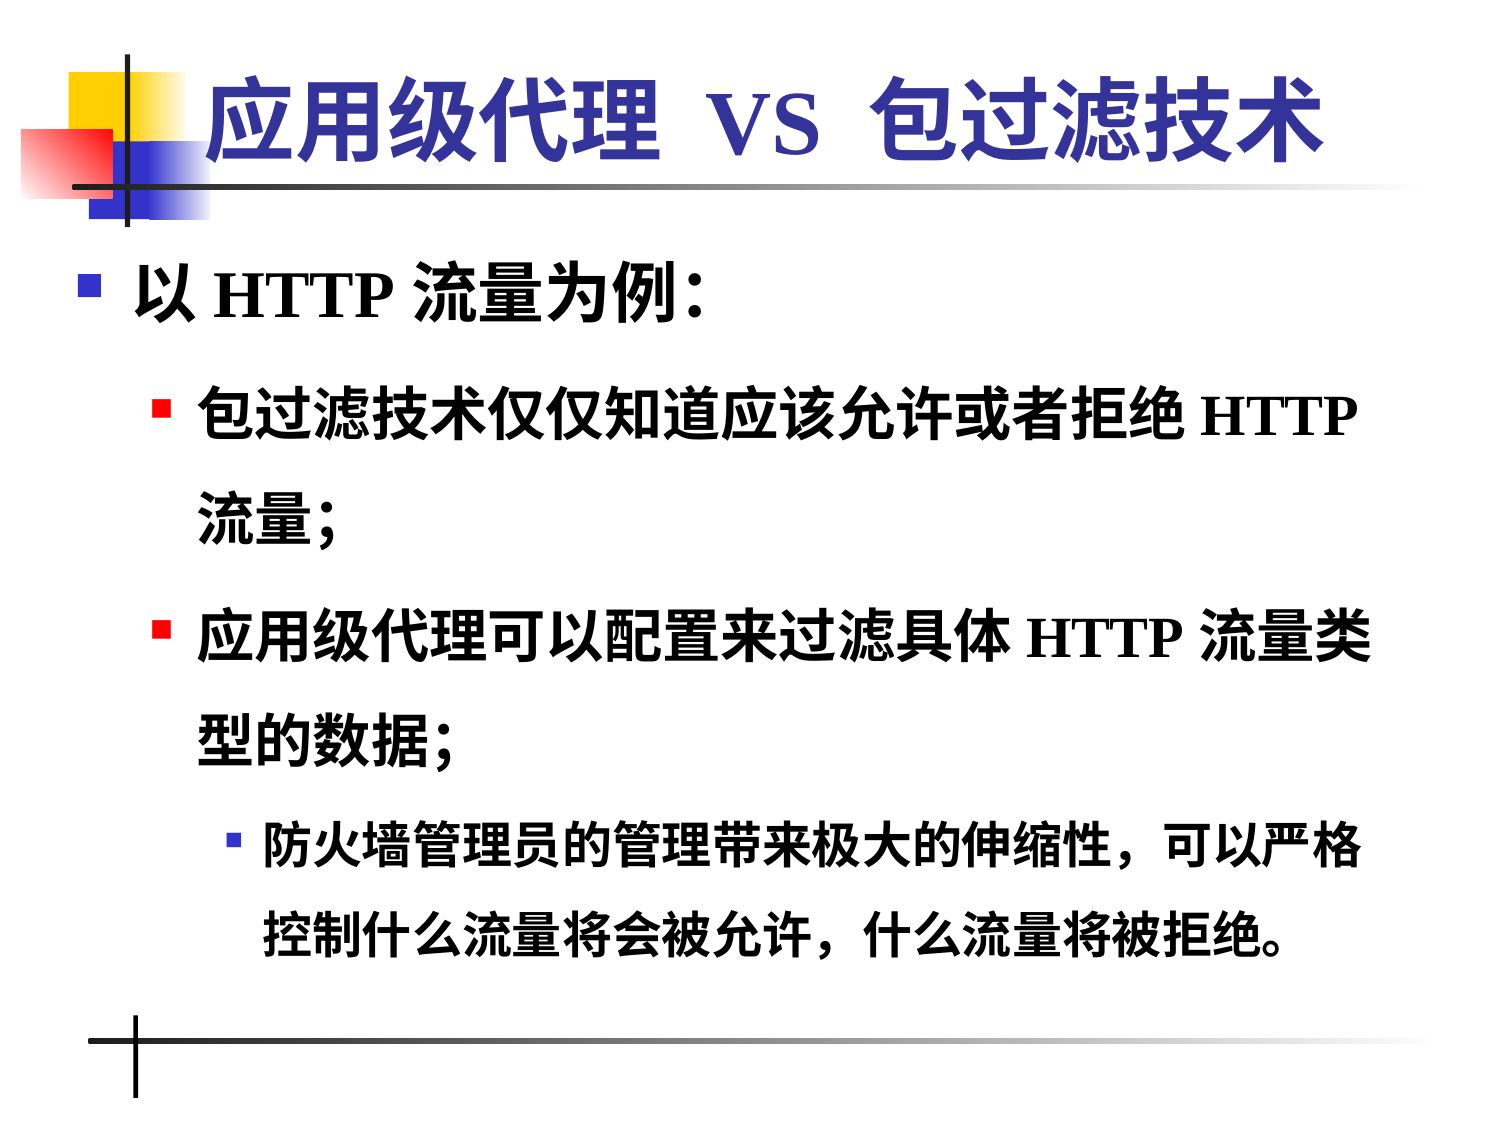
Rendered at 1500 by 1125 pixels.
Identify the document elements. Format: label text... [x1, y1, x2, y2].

title 应用级代理 VS 包过滤技术 [188, 23, 1468, 181]
list 以HTTP流量为例： 包过滤技术仅仅知道应该允许或者拒绝HTTP流量； 应用级代理可以配置来过滤具体HTTP流量类型的数据； 防火墙管理员的管理带来极大的伸缩性，可以严格控制什么流量将会被允许，什么流量将被拒绝。 [59, 203, 1390, 1007]
